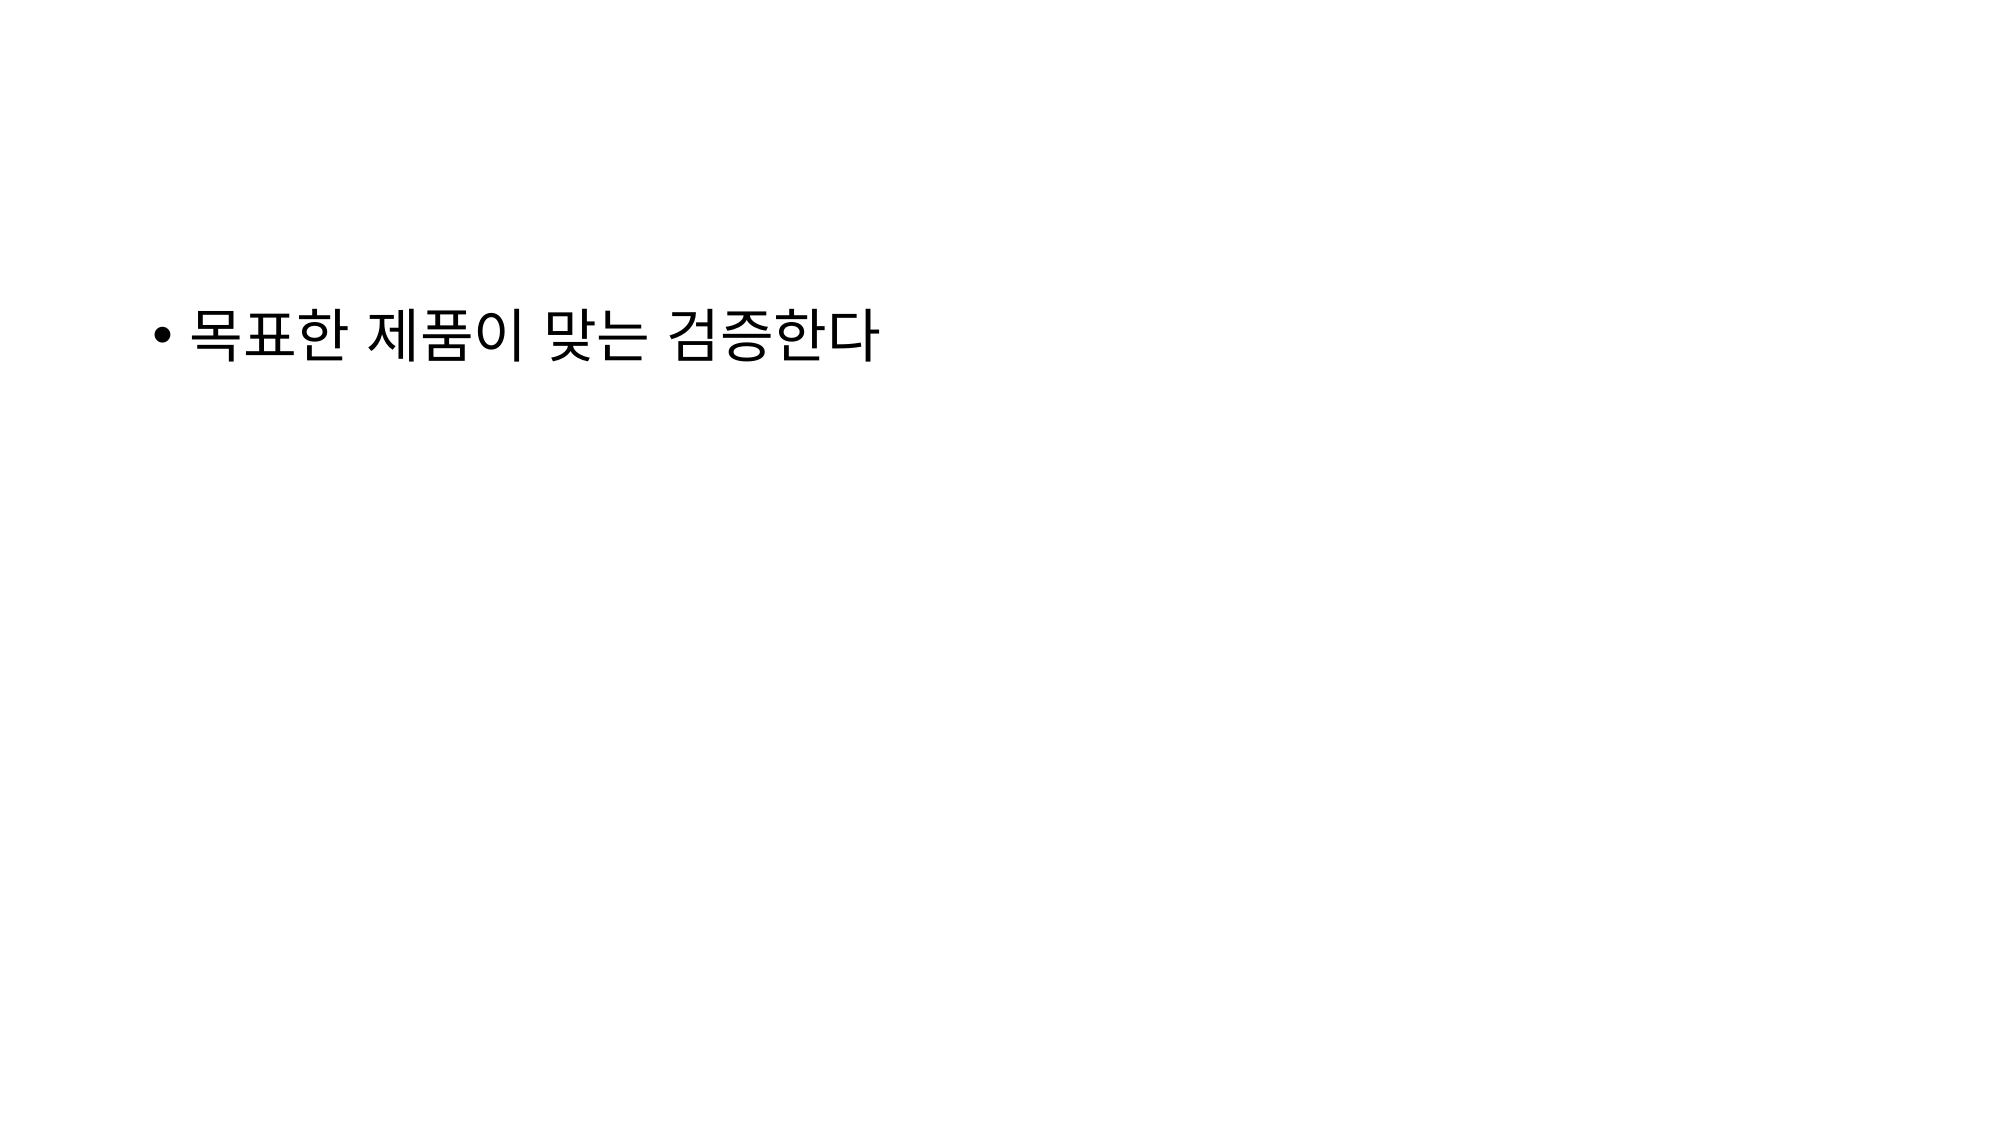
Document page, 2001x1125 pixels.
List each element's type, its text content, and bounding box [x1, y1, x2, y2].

list 목표한 제품이 맞는 검증한다 [137, 299, 1863, 1014]
